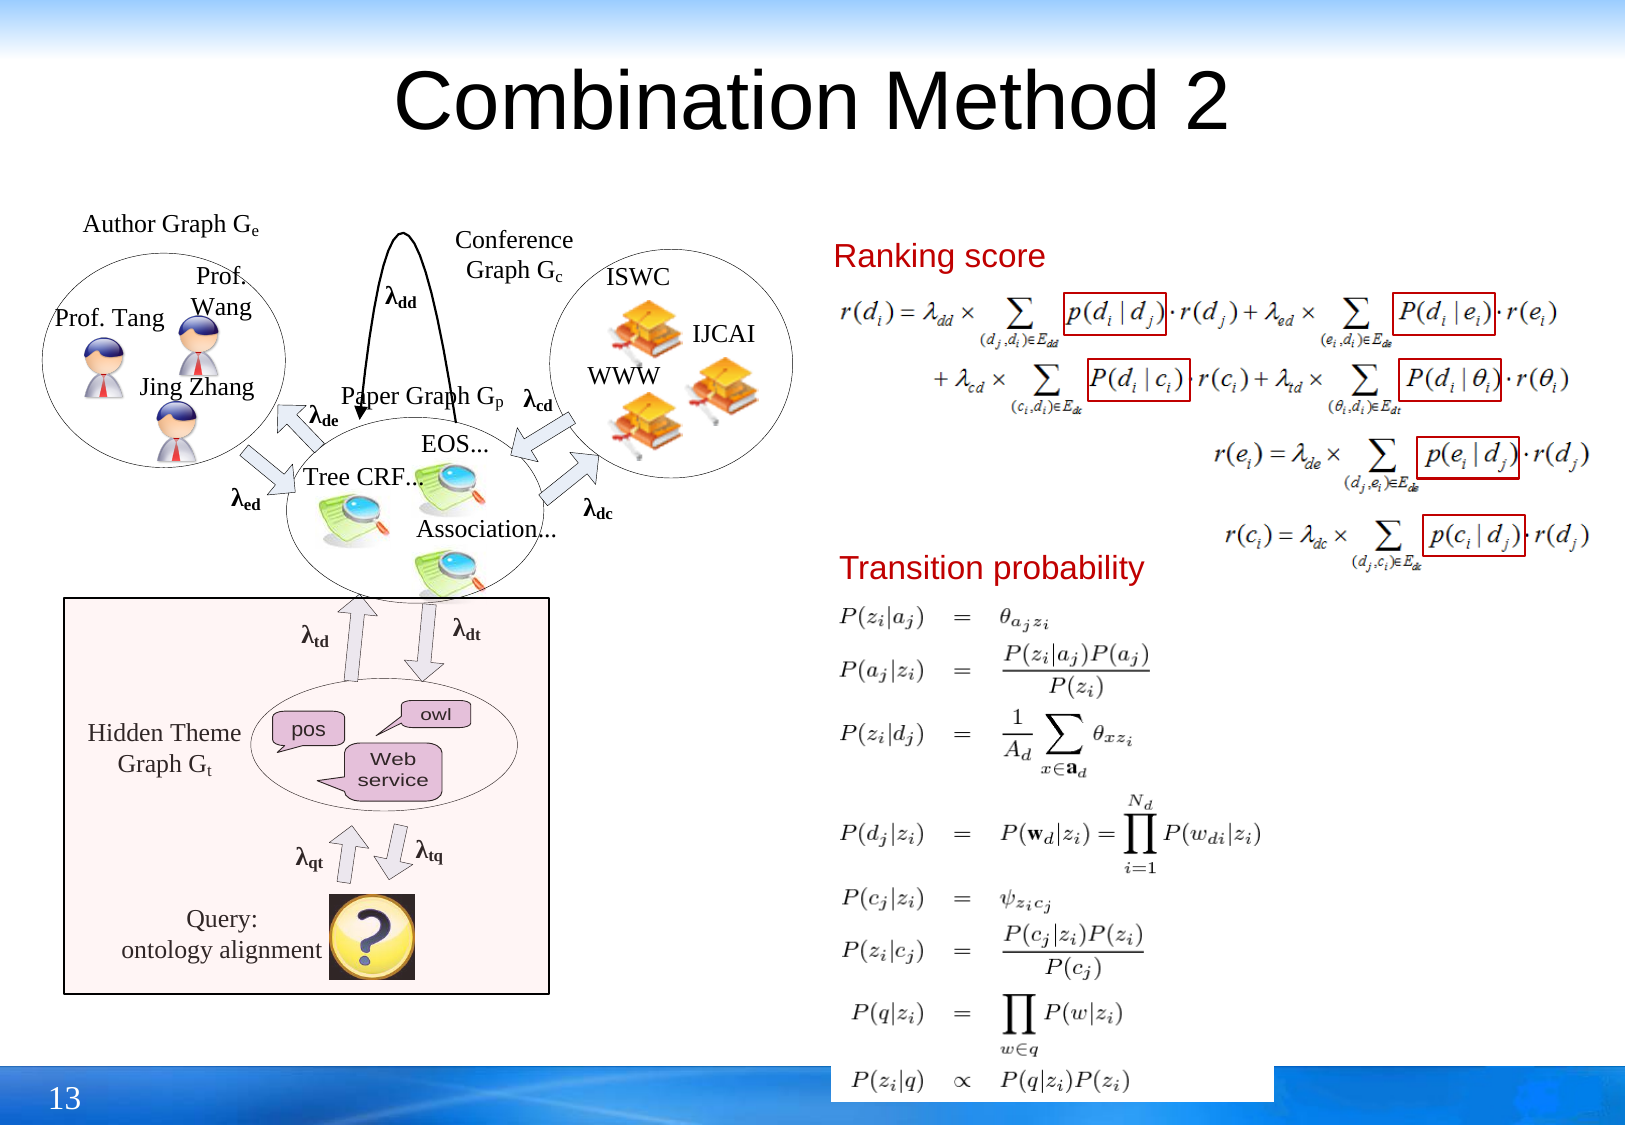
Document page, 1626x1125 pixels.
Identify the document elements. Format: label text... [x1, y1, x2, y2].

text_box Transition probability [824, 538, 1238, 594]
title Combination Method 2 [44, 30, 1581, 162]
picture [0, 598, 1625, 1125]
text_box [62, 991, 551, 996]
picture [39, 202, 796, 982]
text_box Ranking score [818, 227, 1160, 282]
picture [833, 287, 1598, 581]
